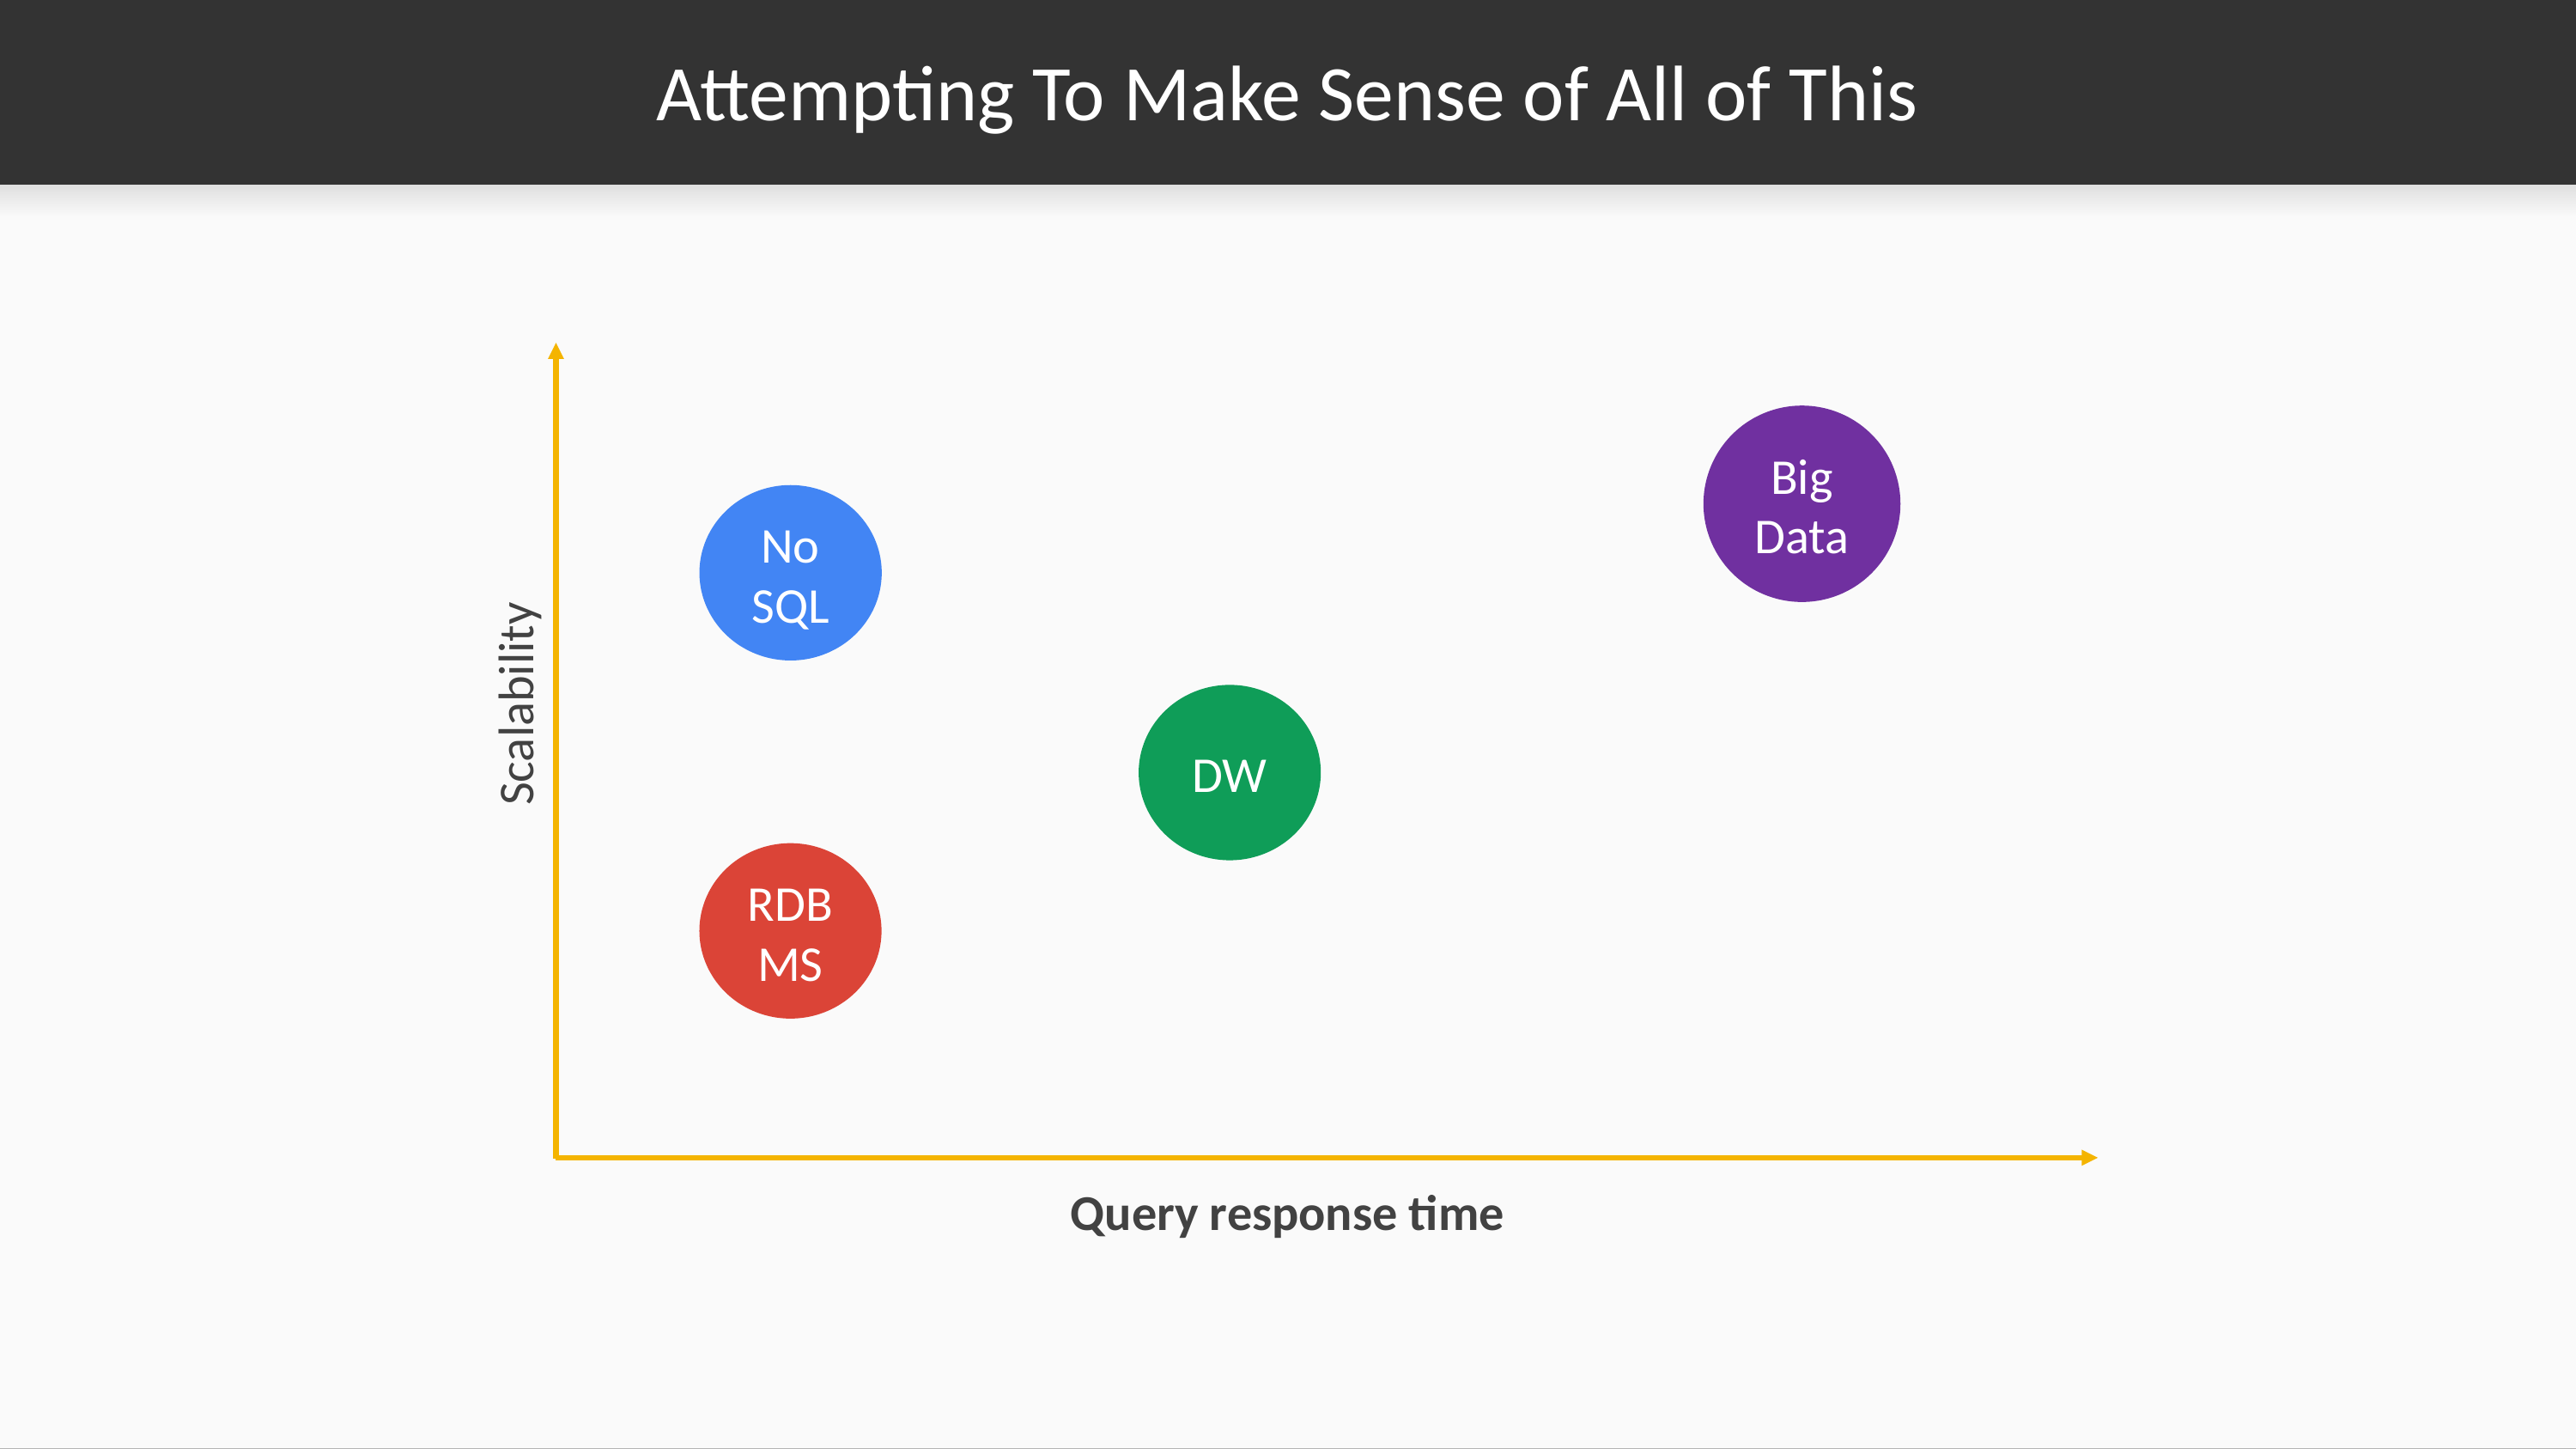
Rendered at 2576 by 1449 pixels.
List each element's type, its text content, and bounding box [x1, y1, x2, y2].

text_box [70, 241, 2568, 1396]
title Attempting To Make Sense of All of This [28, 4, 2547, 174]
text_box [477, 326, 2099, 1248]
